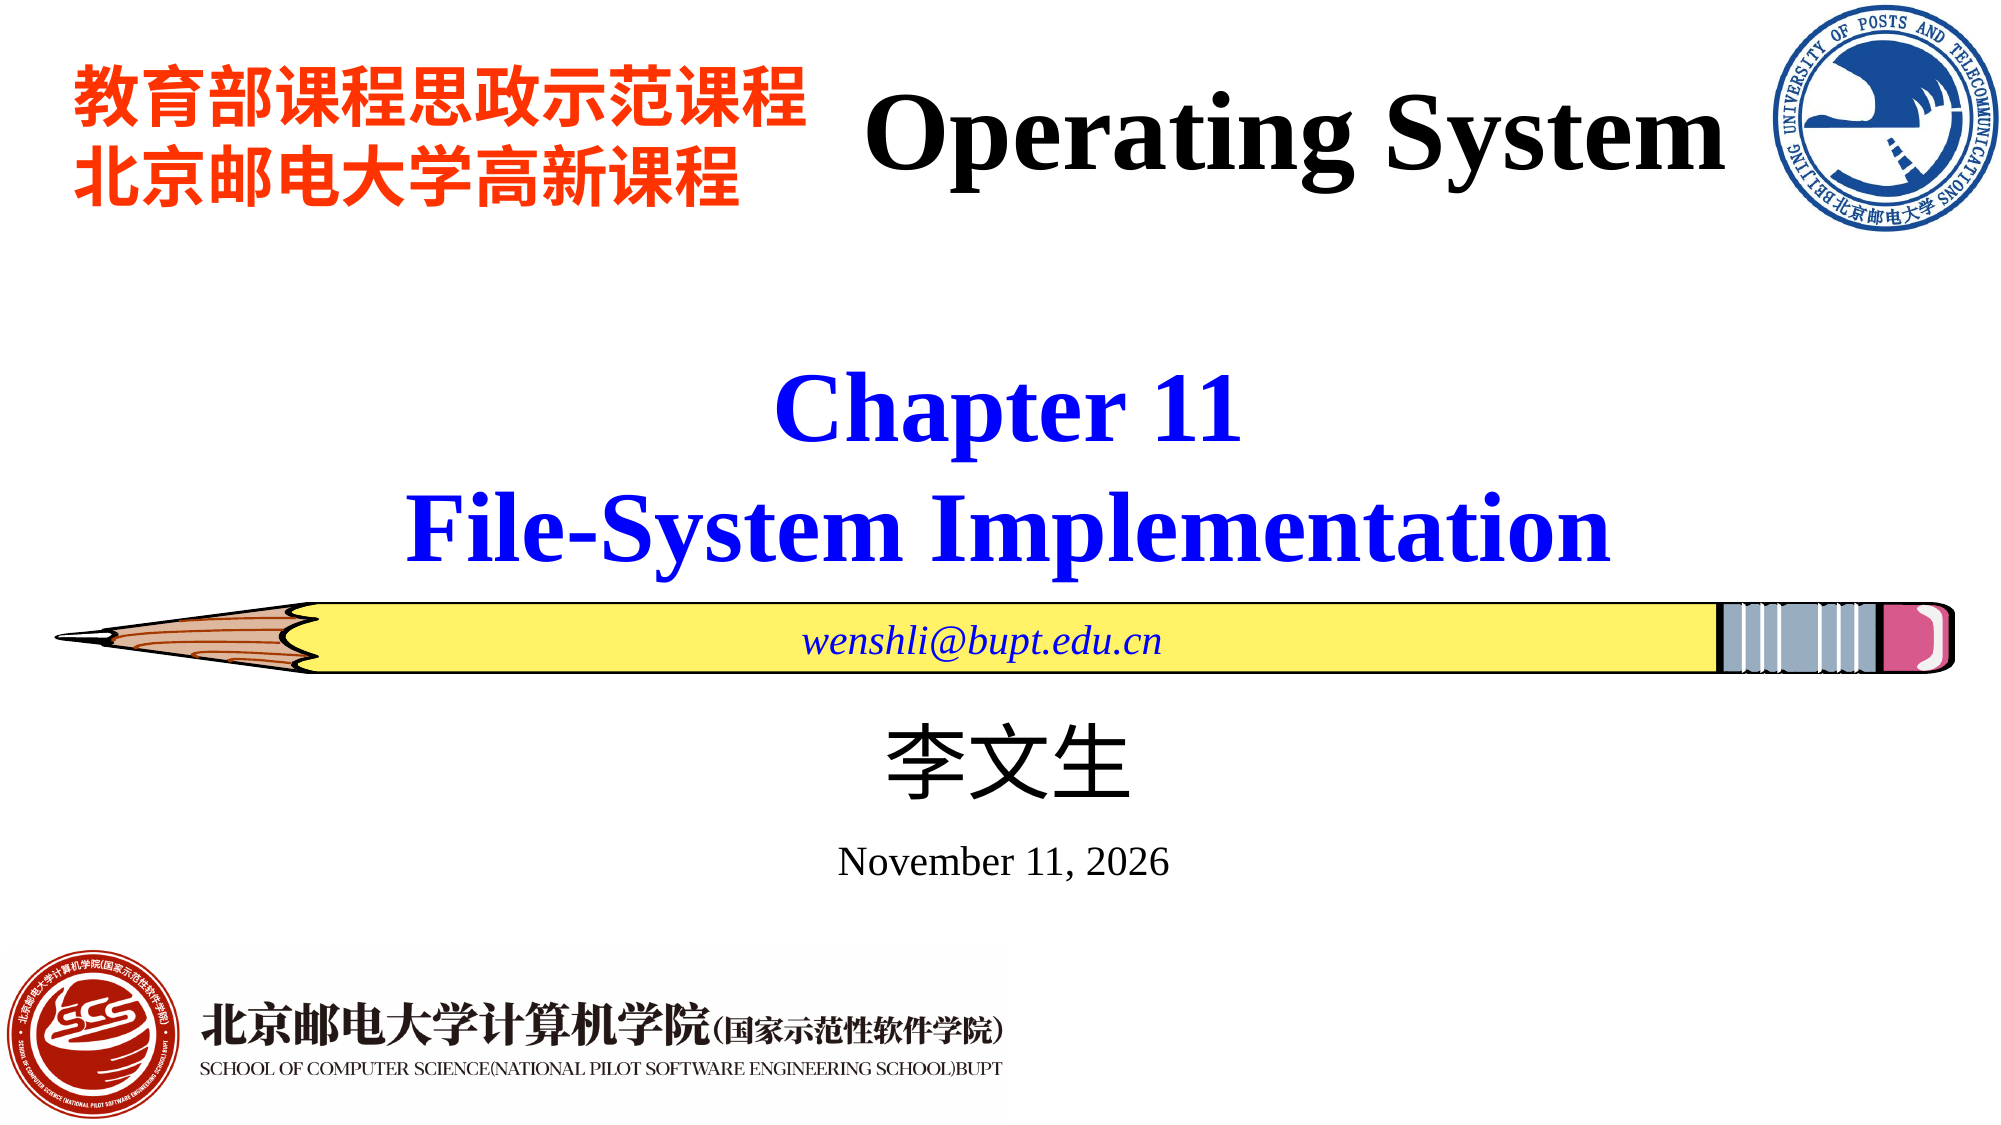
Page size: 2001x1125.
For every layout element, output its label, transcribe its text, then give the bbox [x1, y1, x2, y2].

title Chapter 11 File-System Implementation [58, 324, 1960, 599]
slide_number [708, 826, 1300, 893]
picture [3, 946, 1008, 1124]
picture [1767, 0, 2001, 237]
